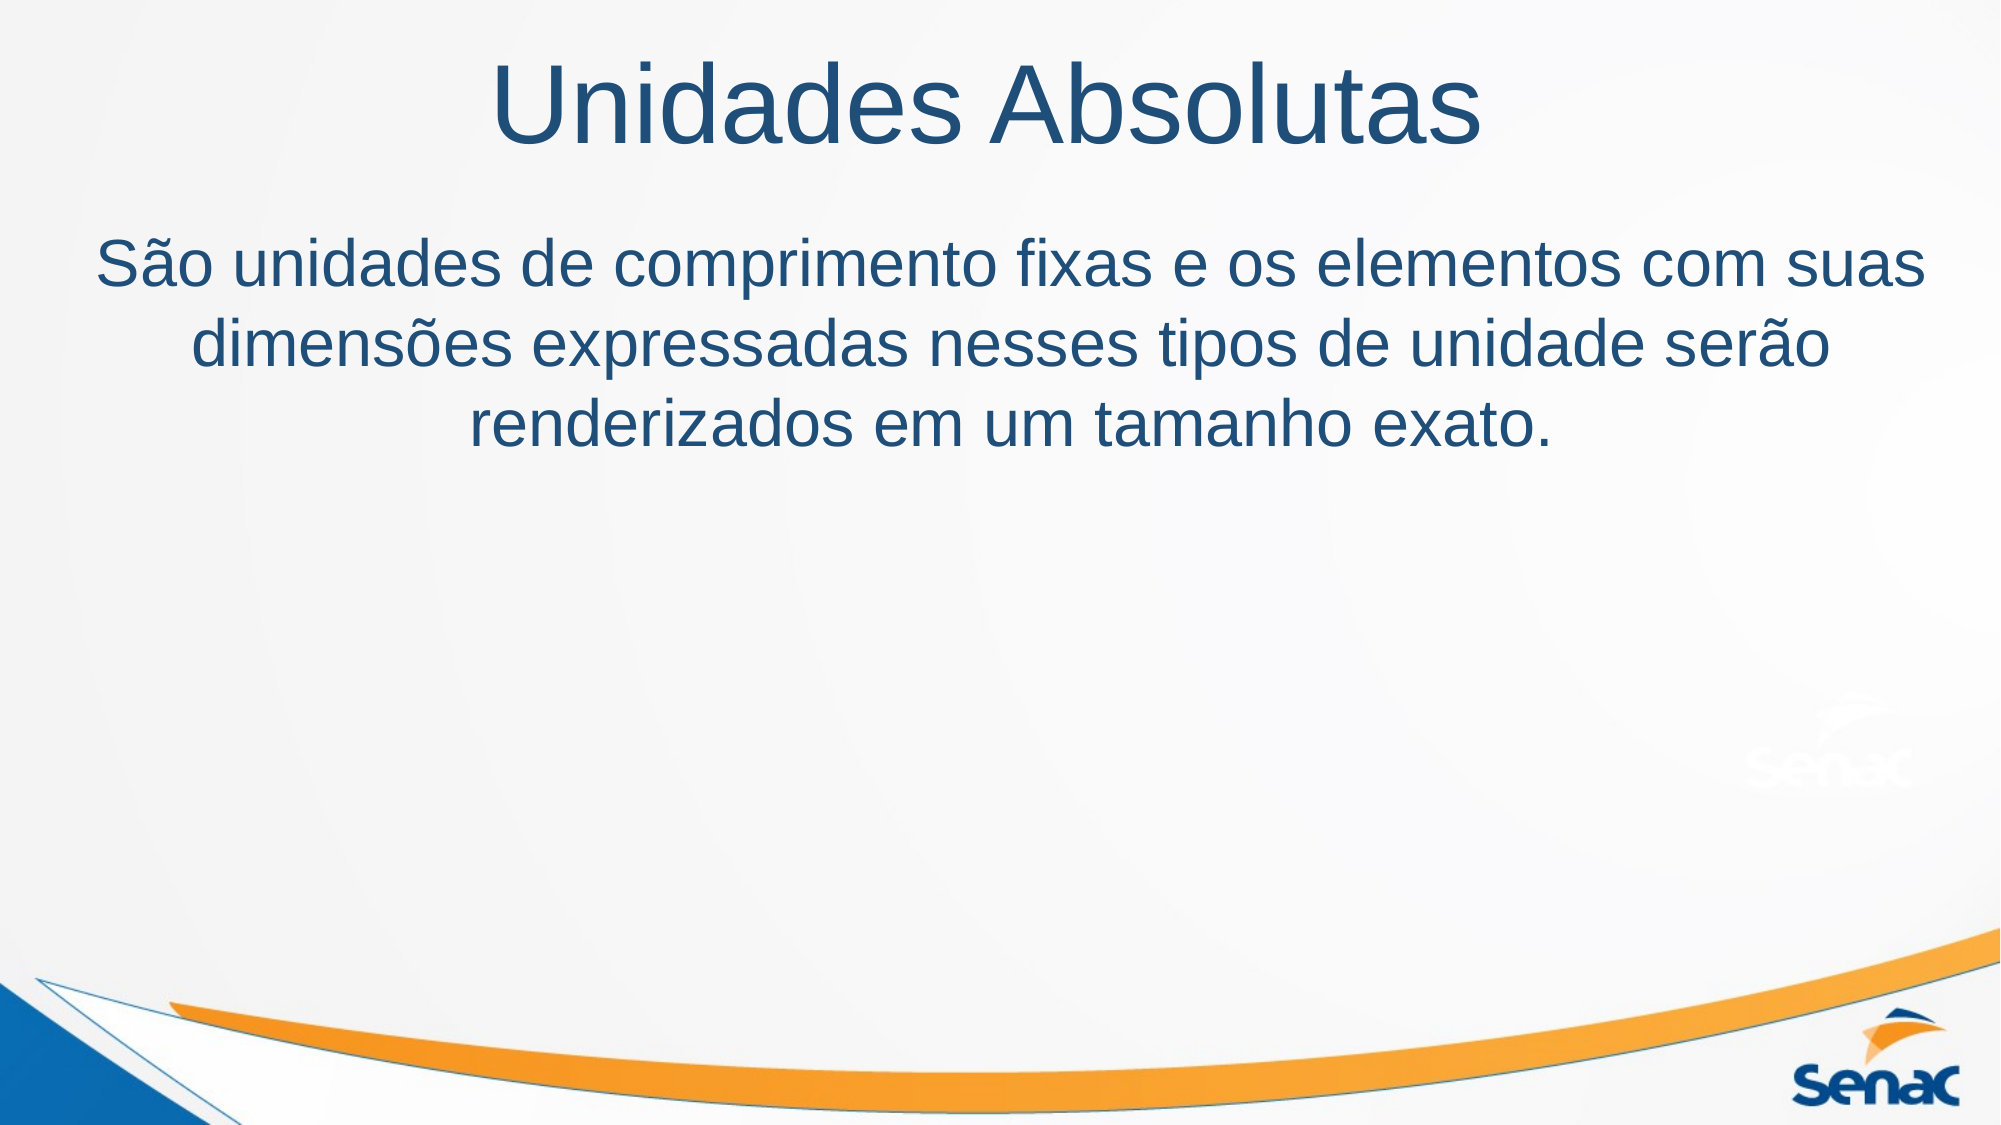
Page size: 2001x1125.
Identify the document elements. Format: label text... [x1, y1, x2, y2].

list São unidades de comprimento fixas e os elementos com suas dimensões expressadas nesses tipos de unidade serão renderizados em um tamanho exato. [52, 211, 1973, 926]
title Unidades Absolutas [0, 36, 1973, 178]
picture [0, 0, 2001, 1125]
